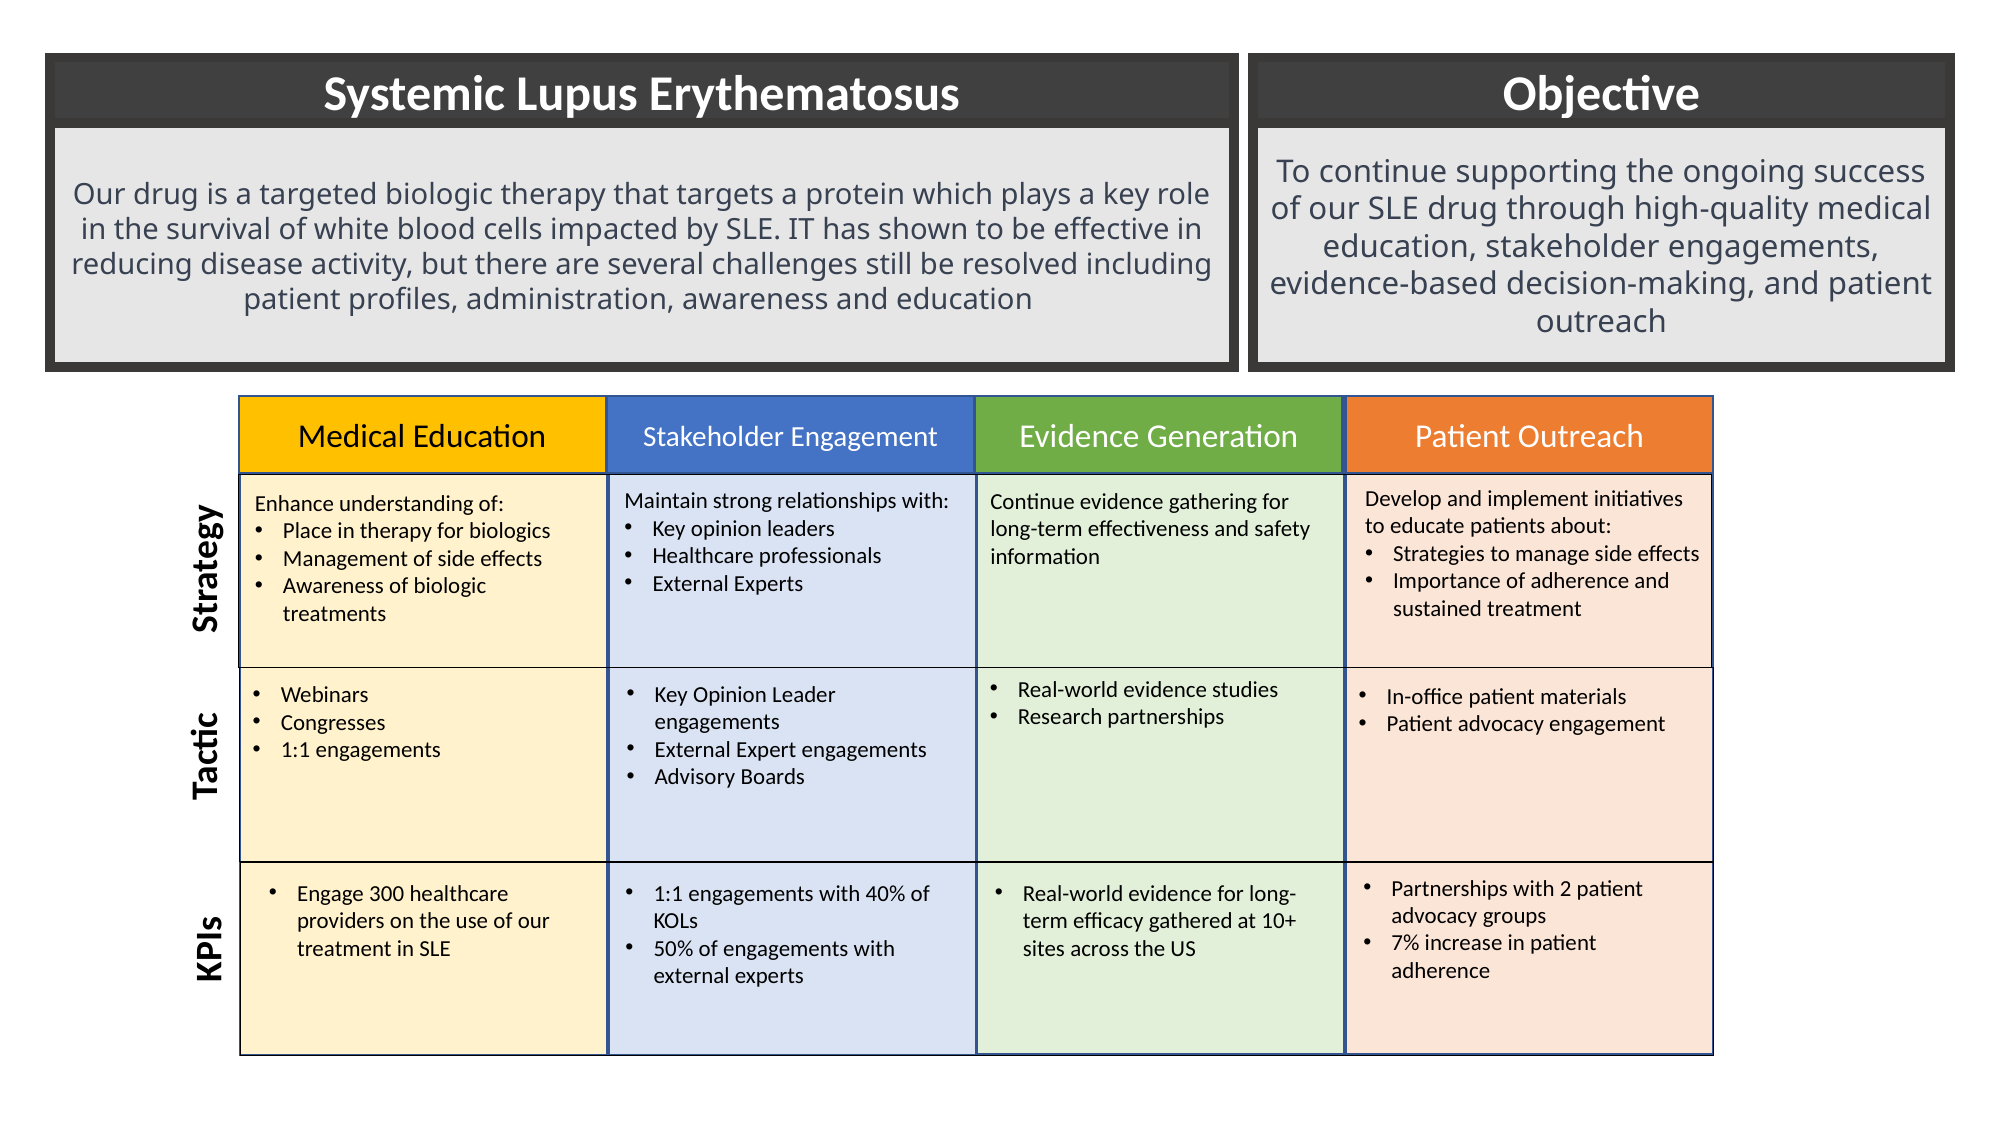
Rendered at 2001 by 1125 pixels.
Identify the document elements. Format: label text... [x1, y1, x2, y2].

text_box In-office patient materials Patient advocacy engagement [1343, 673, 1713, 744]
text_box [239, 666, 1714, 861]
text_box Medical Education [238, 395, 606, 473]
text_box Our drug is a targeted biologic therapy that targets a protein which plays a key role in the survival of white blood cells impacted by SLE. IT has shown to be effective in reducing disease activity, but there are several challenges still be resolved including patient profiles, administration, awareness and education [49, 122, 1235, 368]
text_box Engage 300 healthcare providers on the use of our treatment in SLE [254, 870, 604, 968]
text_box Systemic Lupus Erythematosus [49, 56, 1235, 122]
text_box [239, 861, 1714, 1056]
text_box Real-world evidence studies Research partnerships [975, 666, 1345, 737]
text_box Strategy [172, 485, 232, 649]
text_box Enhance understanding of: Place in therapy for biologics Management of side effects Awareness of biologic treatments [240, 481, 610, 634]
text_box 1:1 engagements with 40% of KOLs 50% of engagements with external experts [610, 870, 961, 996]
text_box To continue supporting the ongoing success of our SLE drug through high-quality medical education, stakeholder engagements, evidence-based decision-making, and patient outreach [1252, 122, 1951, 368]
text_box KPIs [176, 880, 237, 998]
text_box Real-world evidence for long-term efficacy gathered at 10+ sites across the US [980, 870, 1330, 968]
text_box Evidence Generation [974, 395, 1343, 473]
text_box Partnerships with 2 patient advocacy groups 7% increase in patient adherence [1348, 865, 1699, 991]
text_box Stakeholder Engagement [606, 395, 974, 473]
text_box Maintain strong relationships with: Key opinion leaders Healthcare professionals External Experts [609, 478, 979, 604]
text_box [237, 473, 1712, 668]
text_box Tactic [172, 683, 232, 815]
text_box Patient Outreach [1345, 395, 1714, 474]
text_box Key Opinion Leader engagements External Expert engagements Advisory Boards [611, 671, 982, 824]
text_box Objective [1252, 56, 1951, 122]
text_box Webinars Congresses 1:1 engagements [237, 672, 608, 770]
text_box Develop and implement initiatives to educate patients about: Strategies to manage side effects Importance of adherence and sustained treatment [1350, 476, 1720, 629]
text_box Continue evidence gathering for long-term effectiveness and safety information [975, 478, 1345, 576]
